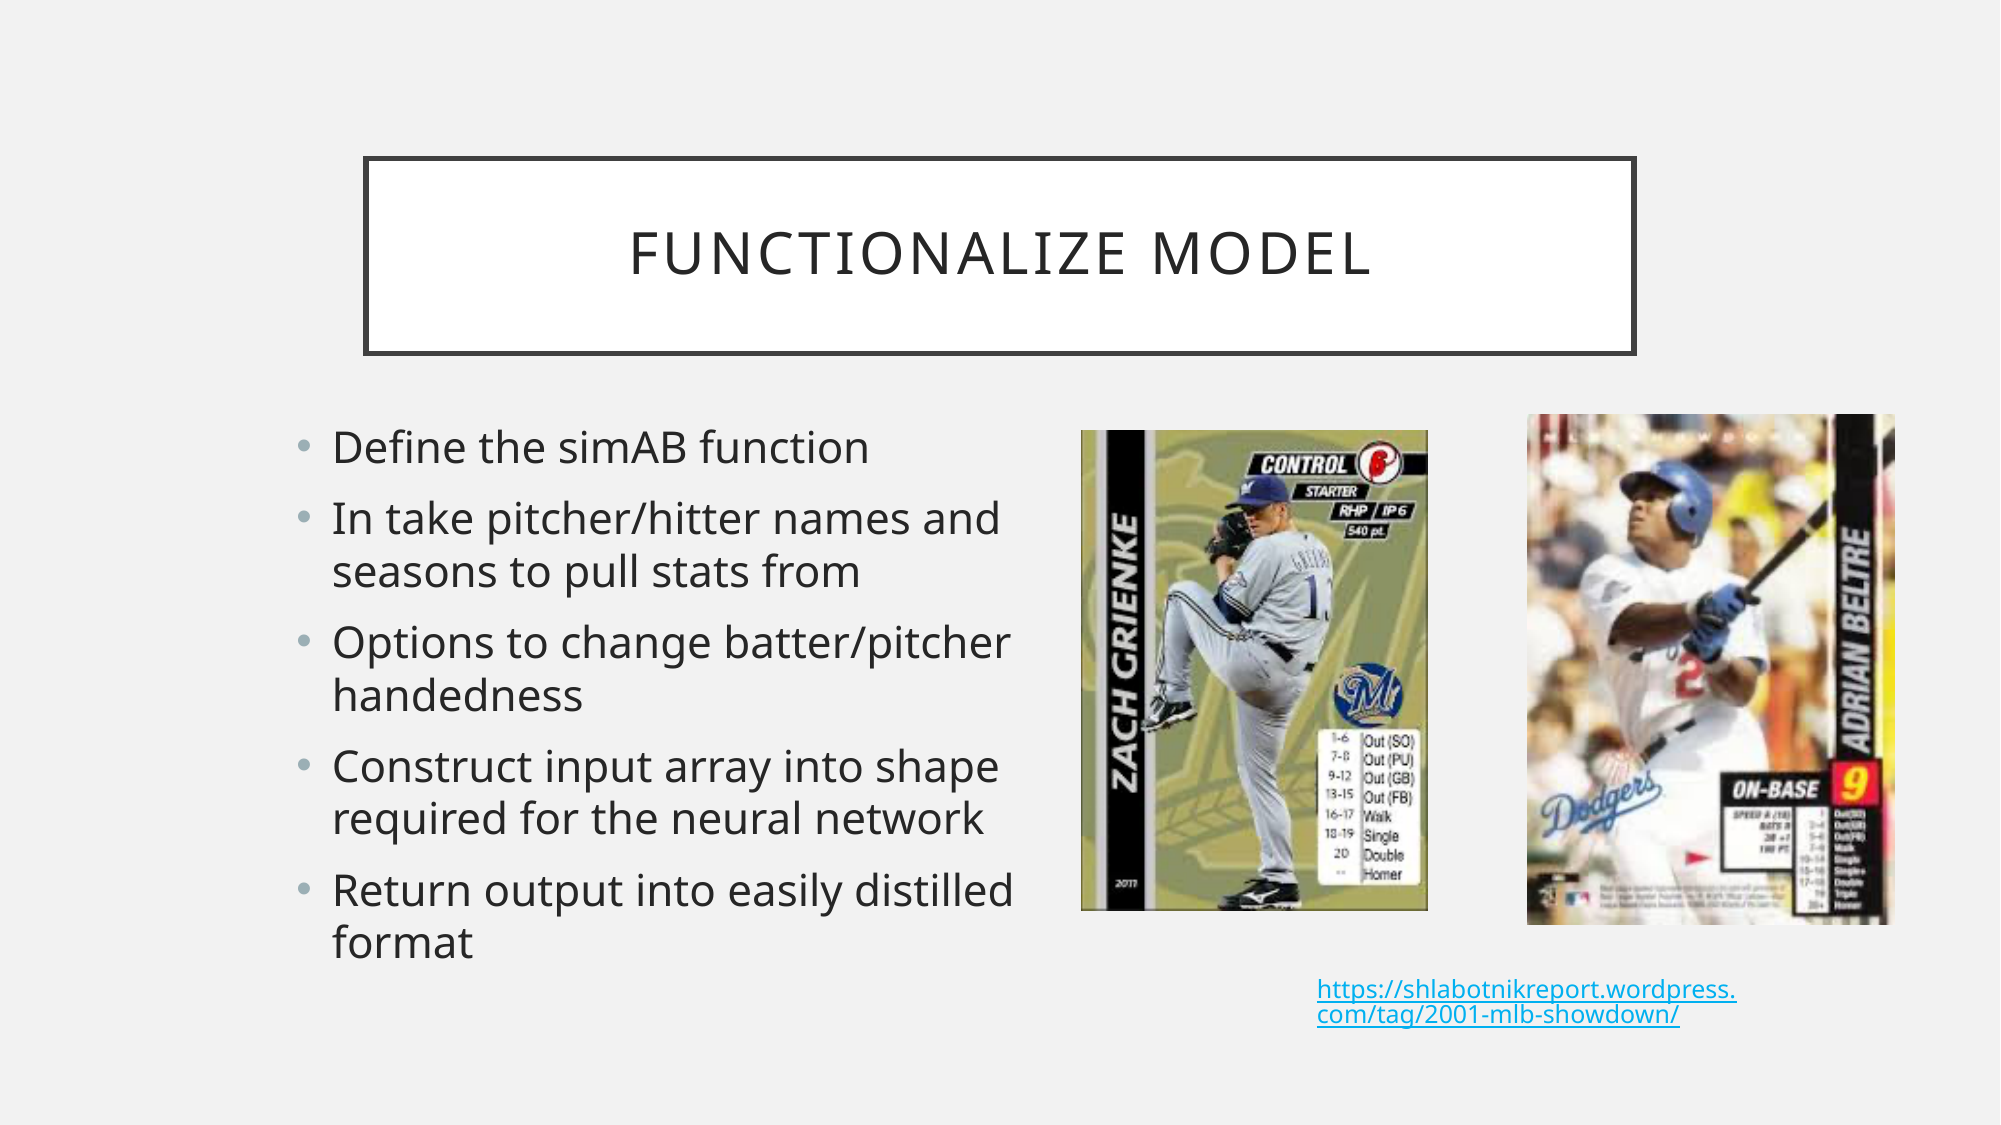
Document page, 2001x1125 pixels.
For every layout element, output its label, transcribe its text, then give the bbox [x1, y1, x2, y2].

picture [1081, 430, 1428, 911]
picture [1527, 414, 1895, 925]
title FunCTionalIZE Model [363, 156, 1637, 356]
list Define the simAB function In take pitcher/hitter names and seasons to pull stats from Options to change batter/pitcher handedness Construct input array into shape required for the neural network Return output into easily distilled format [281, 411, 1032, 983]
text_box https://shlabotnikreport.wordpress.com/tag/2001-mlb-showdown/ [1302, 966, 1753, 1016]
